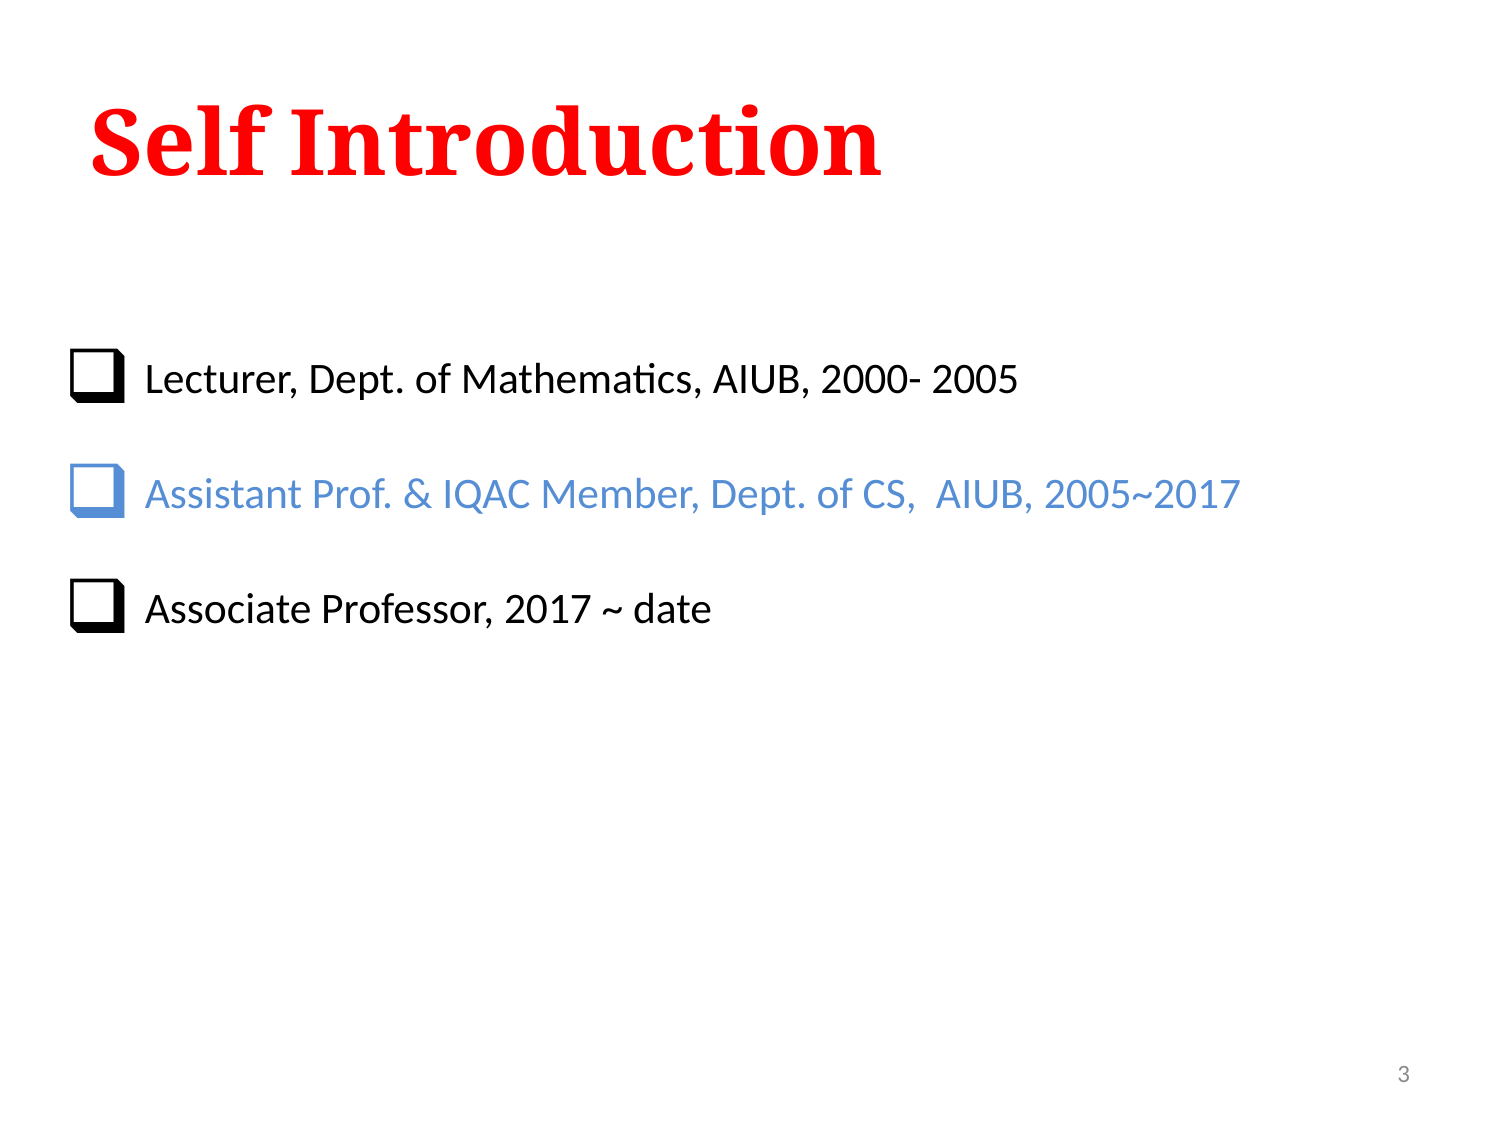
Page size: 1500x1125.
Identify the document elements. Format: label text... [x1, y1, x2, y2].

text_box Lecturer, Dept. of Mathematics, AIUB, 2000- 2005 Assistant Prof. & IQAC Member, Dept. of CS, AIUB, 2005~2017 Associate Professor, 2017 ~ date [49, 333, 1478, 669]
slide_number 3 [1074, 1042, 1425, 1103]
title Self Introduction [75, 45, 1425, 233]
